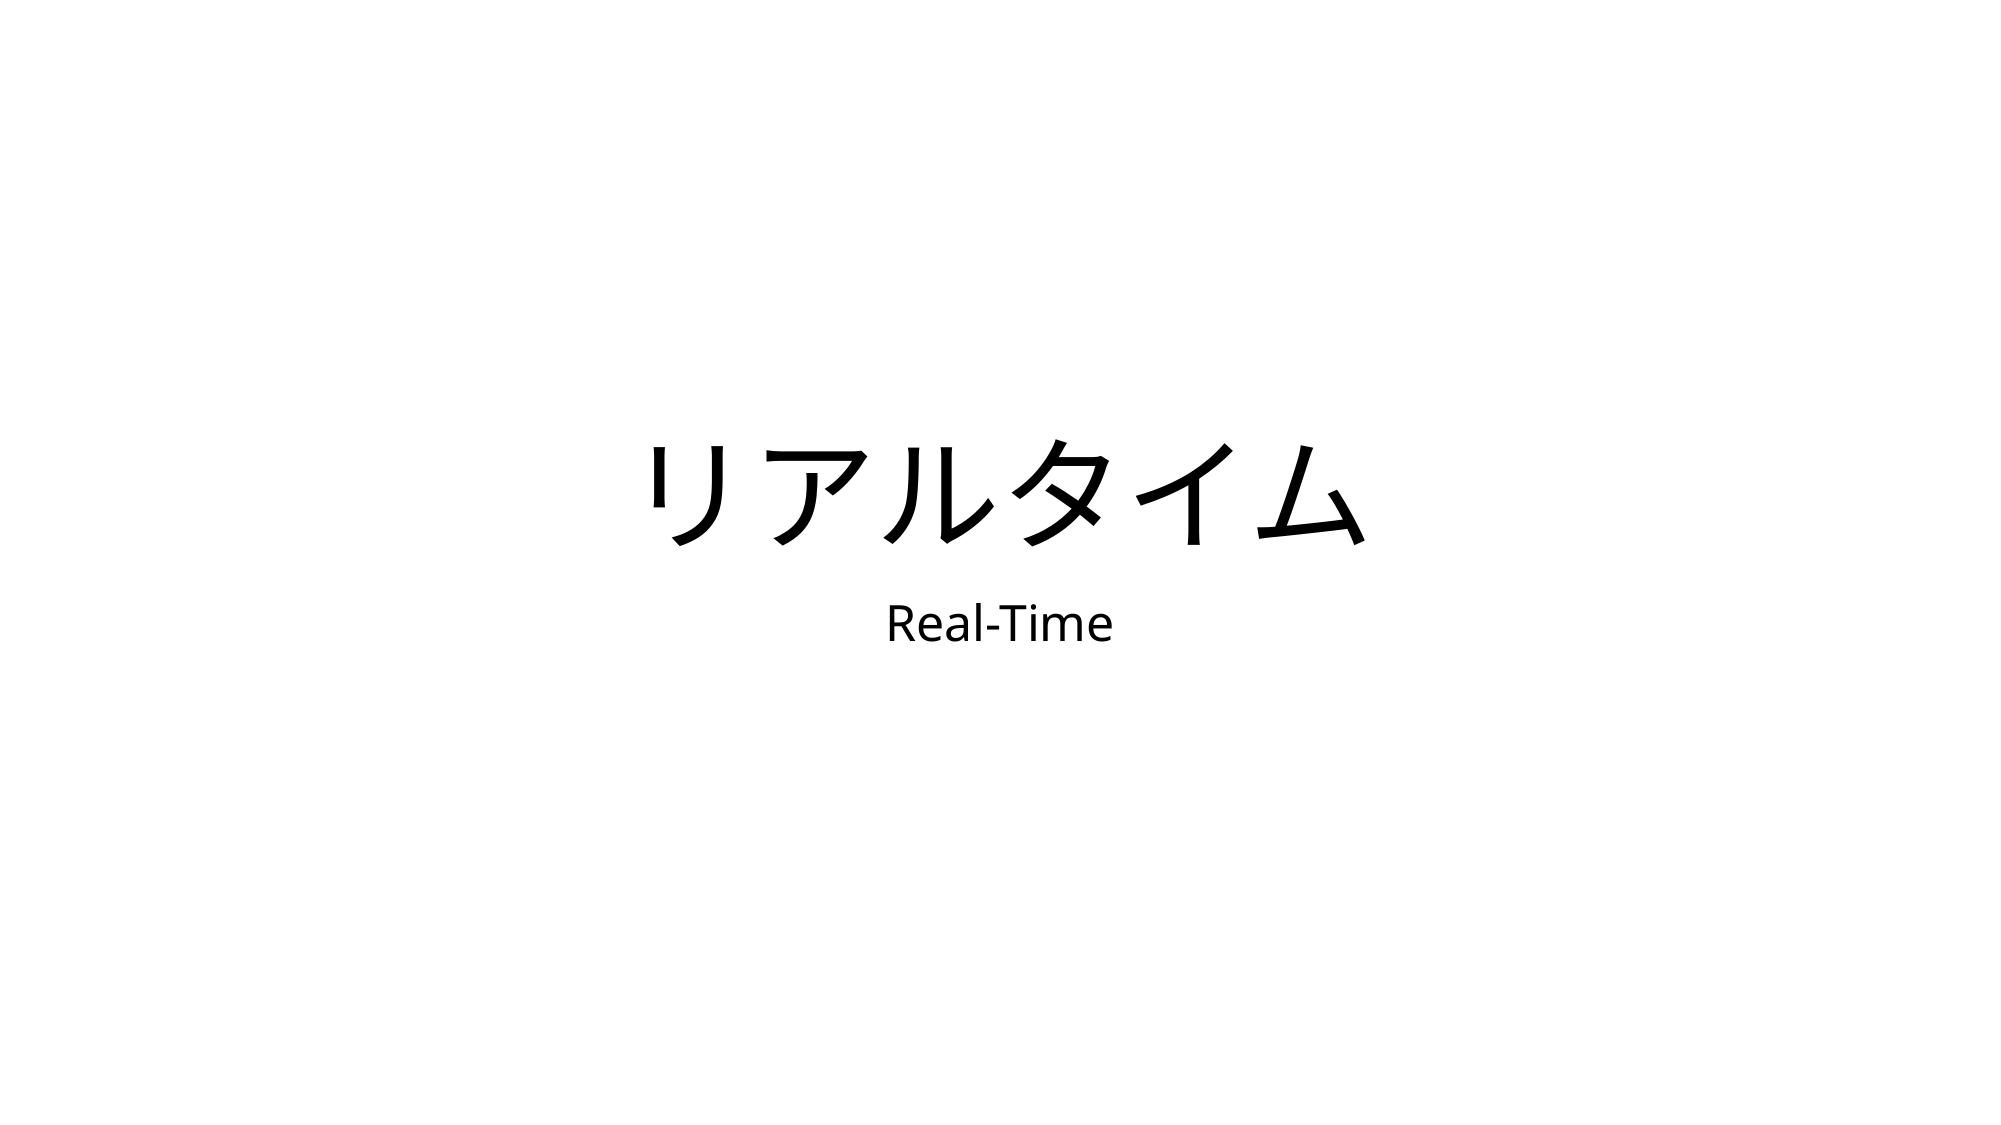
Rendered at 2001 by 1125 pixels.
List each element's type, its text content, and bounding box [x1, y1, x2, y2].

subtitle Real-Time [249, 590, 1750, 863]
title リアルタイム [249, 184, 1750, 576]
